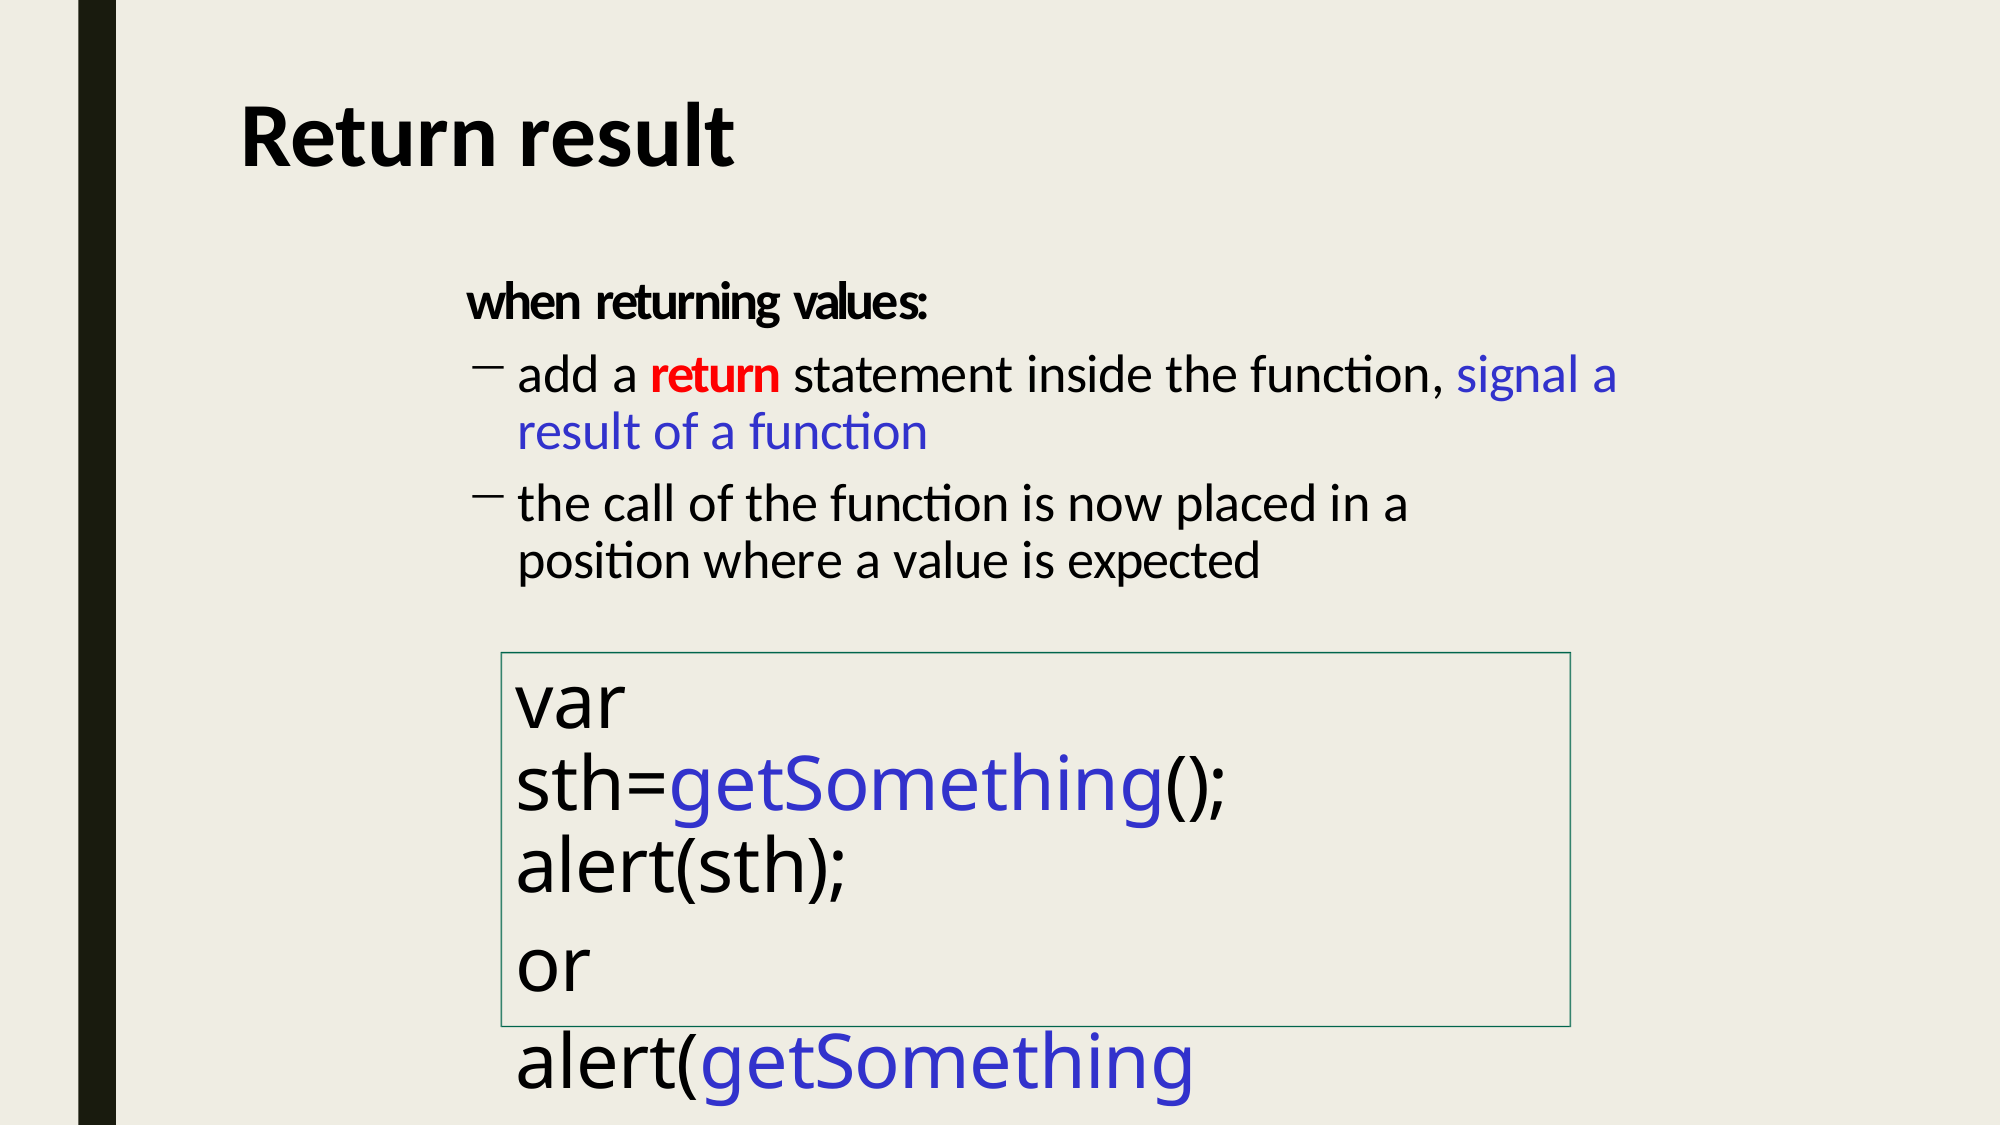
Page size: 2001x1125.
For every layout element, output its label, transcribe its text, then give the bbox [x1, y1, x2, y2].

text_box [500, 651, 1572, 1028]
text_box var sth=getSomething(); alert(sth); or alert(getSomething()); [513, 662, 1255, 1125]
title Return result [225, 80, 1863, 208]
text_box when returning values: add a return statement inside the function, signal a result of a function the call of the function is now placed in a position where a value is expected [464, 265, 1624, 590]
